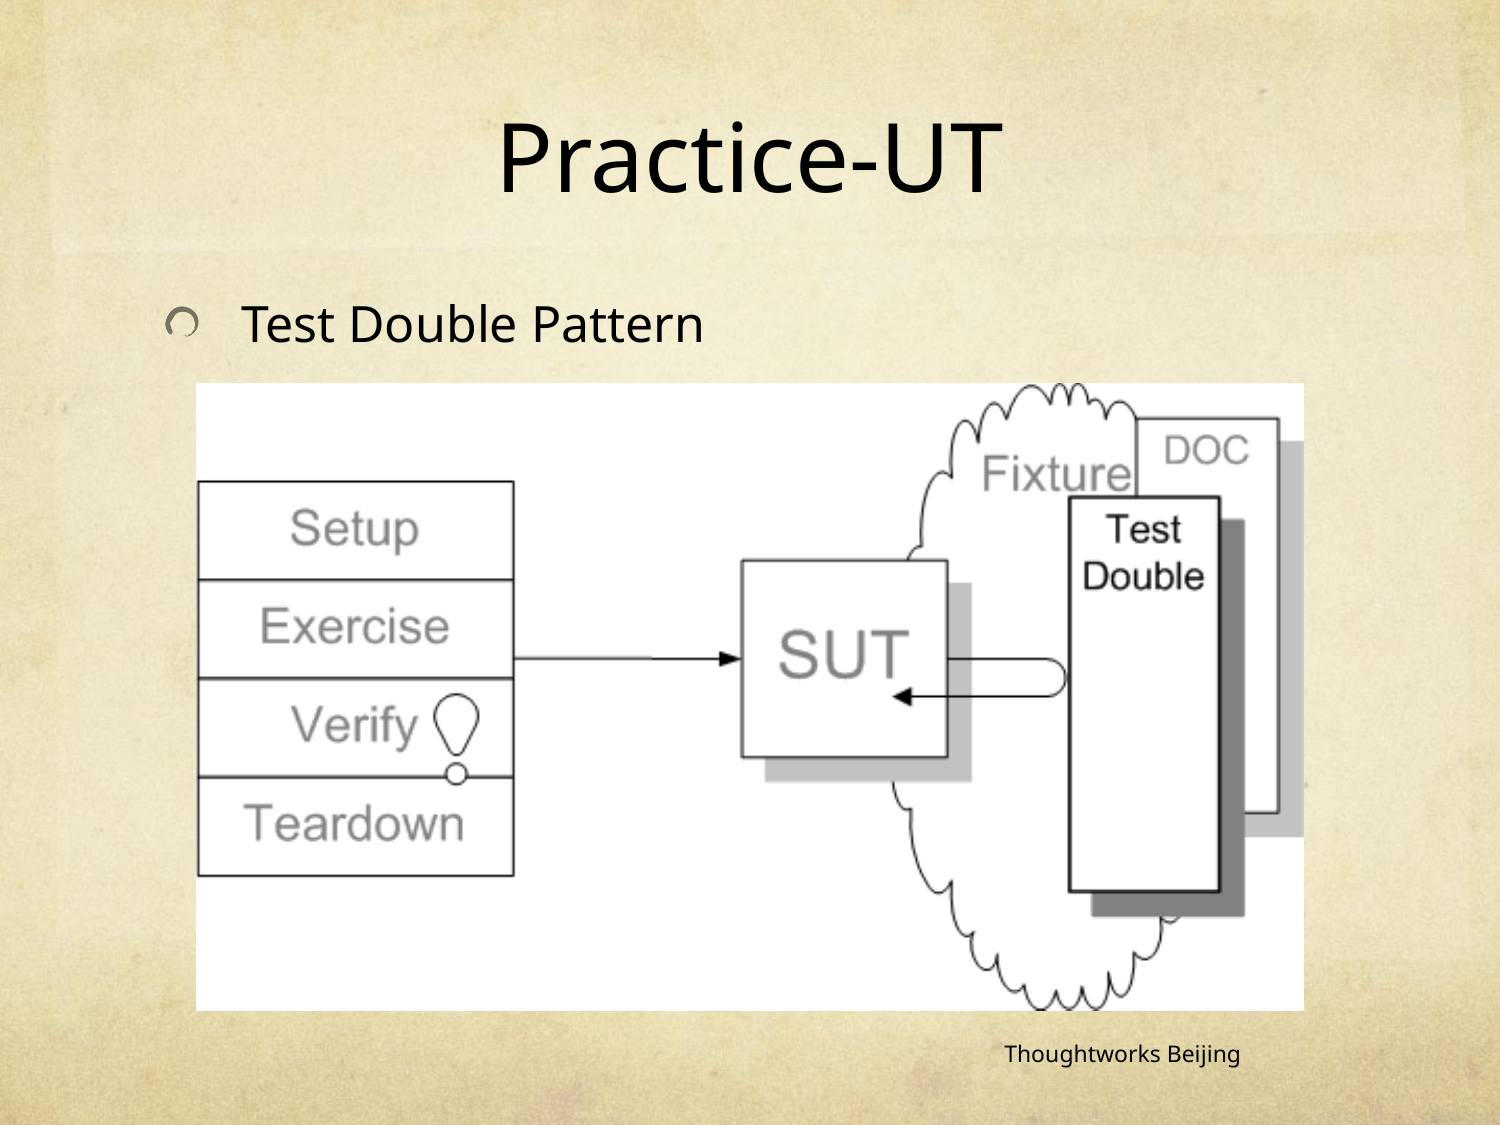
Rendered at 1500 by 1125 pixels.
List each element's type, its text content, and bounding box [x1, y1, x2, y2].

picture [0, 0, 1500, 1125]
list Test Double Pattern [150, 284, 1350, 950]
title Practice-UT [150, 82, 1350, 225]
footer Thoughtworks Beijing [646, 1034, 1257, 1077]
